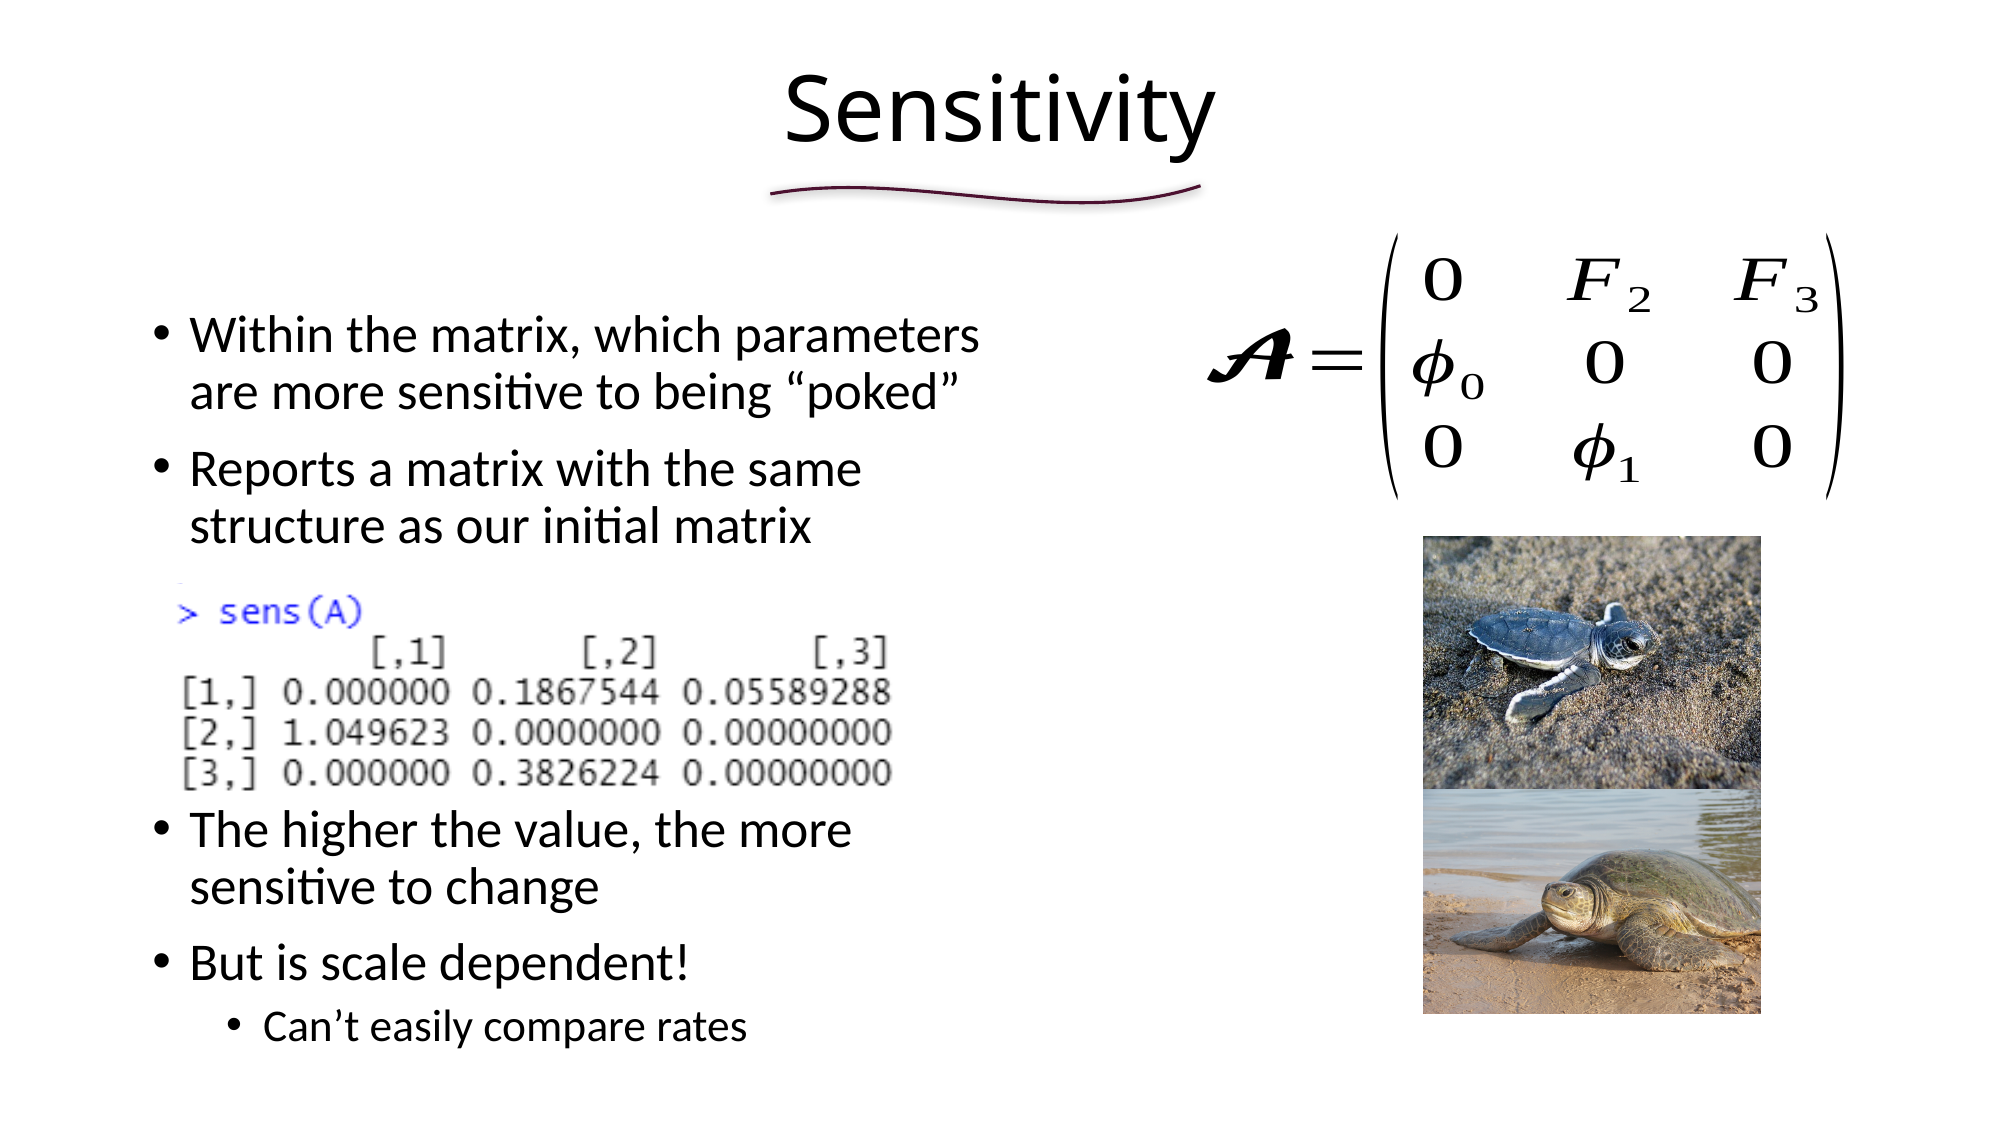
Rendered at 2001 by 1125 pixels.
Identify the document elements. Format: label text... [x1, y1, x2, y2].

picture [170, 583, 900, 801]
list Within the matrix, which parameters are more sensitive to being “poked” Reports a matrix with the same structure as our initial matrix The higher the value, the more sensitive to change But is scale dependent! Can’t easily compare rates [137, 299, 1000, 1085]
title Sensitivity [0, 3, 2000, 221]
text_box [770, 185, 1201, 203]
picture [1423, 536, 1761, 1014]
